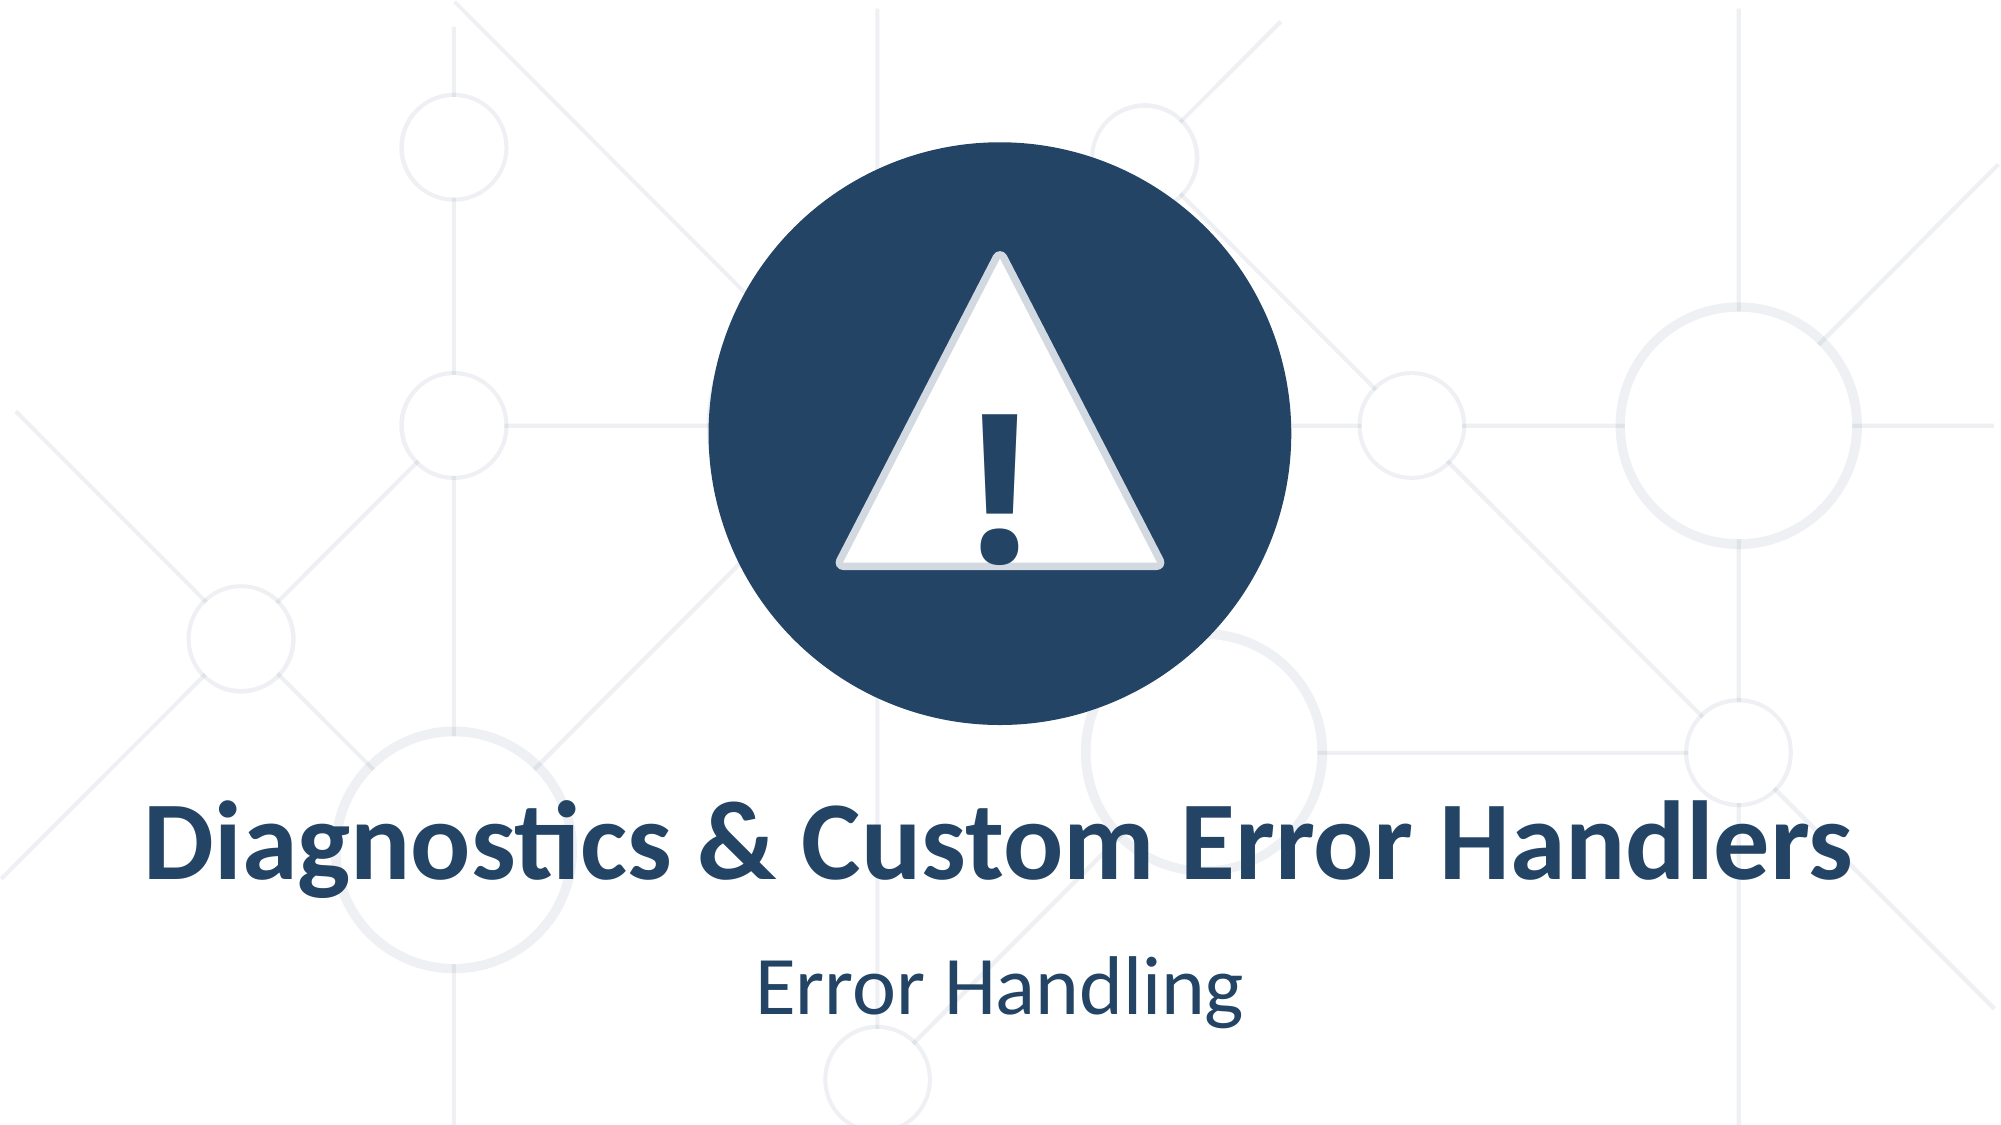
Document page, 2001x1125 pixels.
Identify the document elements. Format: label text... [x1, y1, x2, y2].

text_box ! [913, 312, 1087, 623]
text_box [1087, 422, 1159, 565]
subtitle Error Handling [100, 916, 1900, 1043]
title Diagnostics & Custom Error Handlers [100, 771, 1900, 898]
text_box [841, 422, 913, 565]
text_box [970, 256, 1030, 312]
